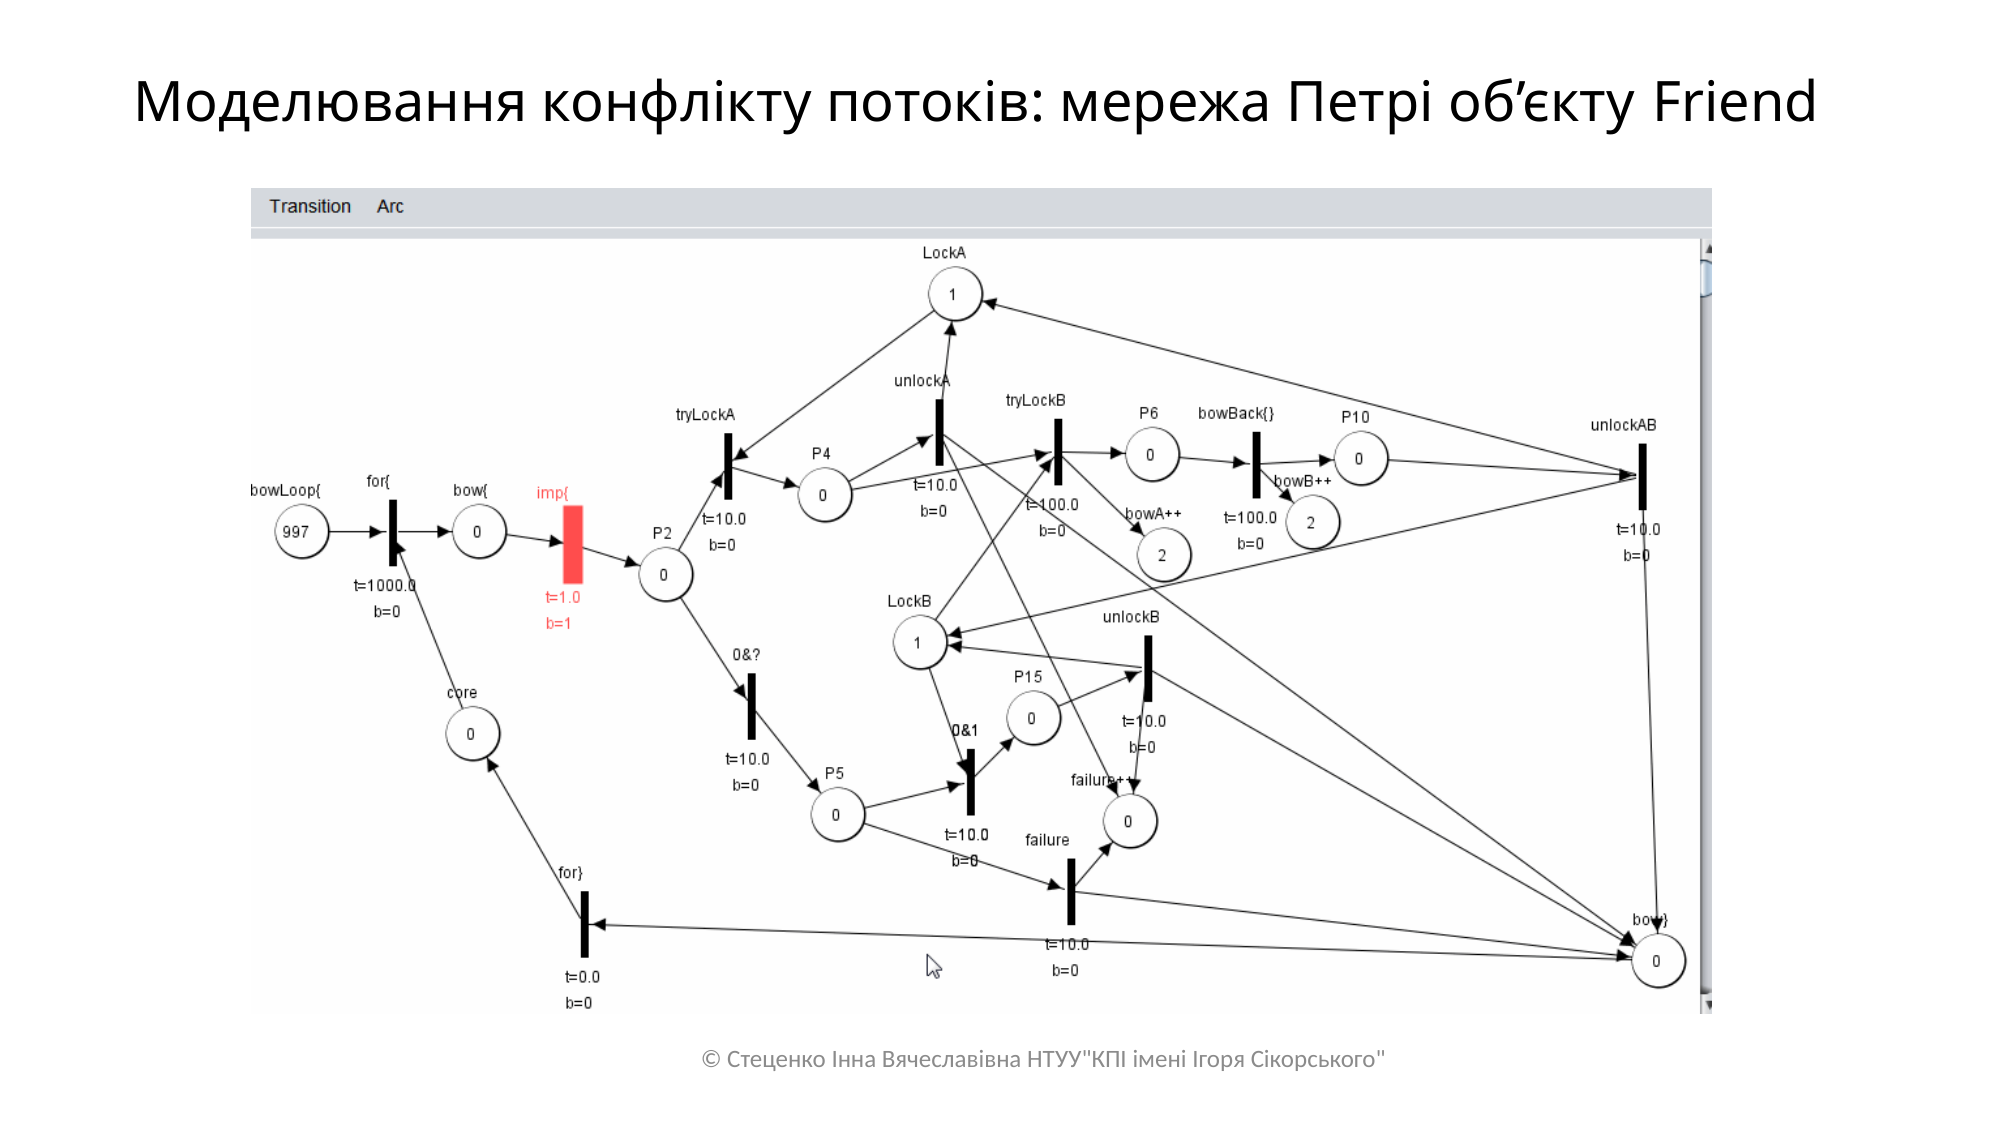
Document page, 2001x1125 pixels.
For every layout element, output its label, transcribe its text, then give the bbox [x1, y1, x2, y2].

footer © Стеценко Інна Вячеславівна НТУУ"КПІ імені Ігоря Сікорського" [662, 1014, 1425, 1103]
title Моделювання конфлікту потоків: мережа Петрі об’єкту Friend [118, 62, 1844, 144]
picture [251, 188, 1712, 1014]
